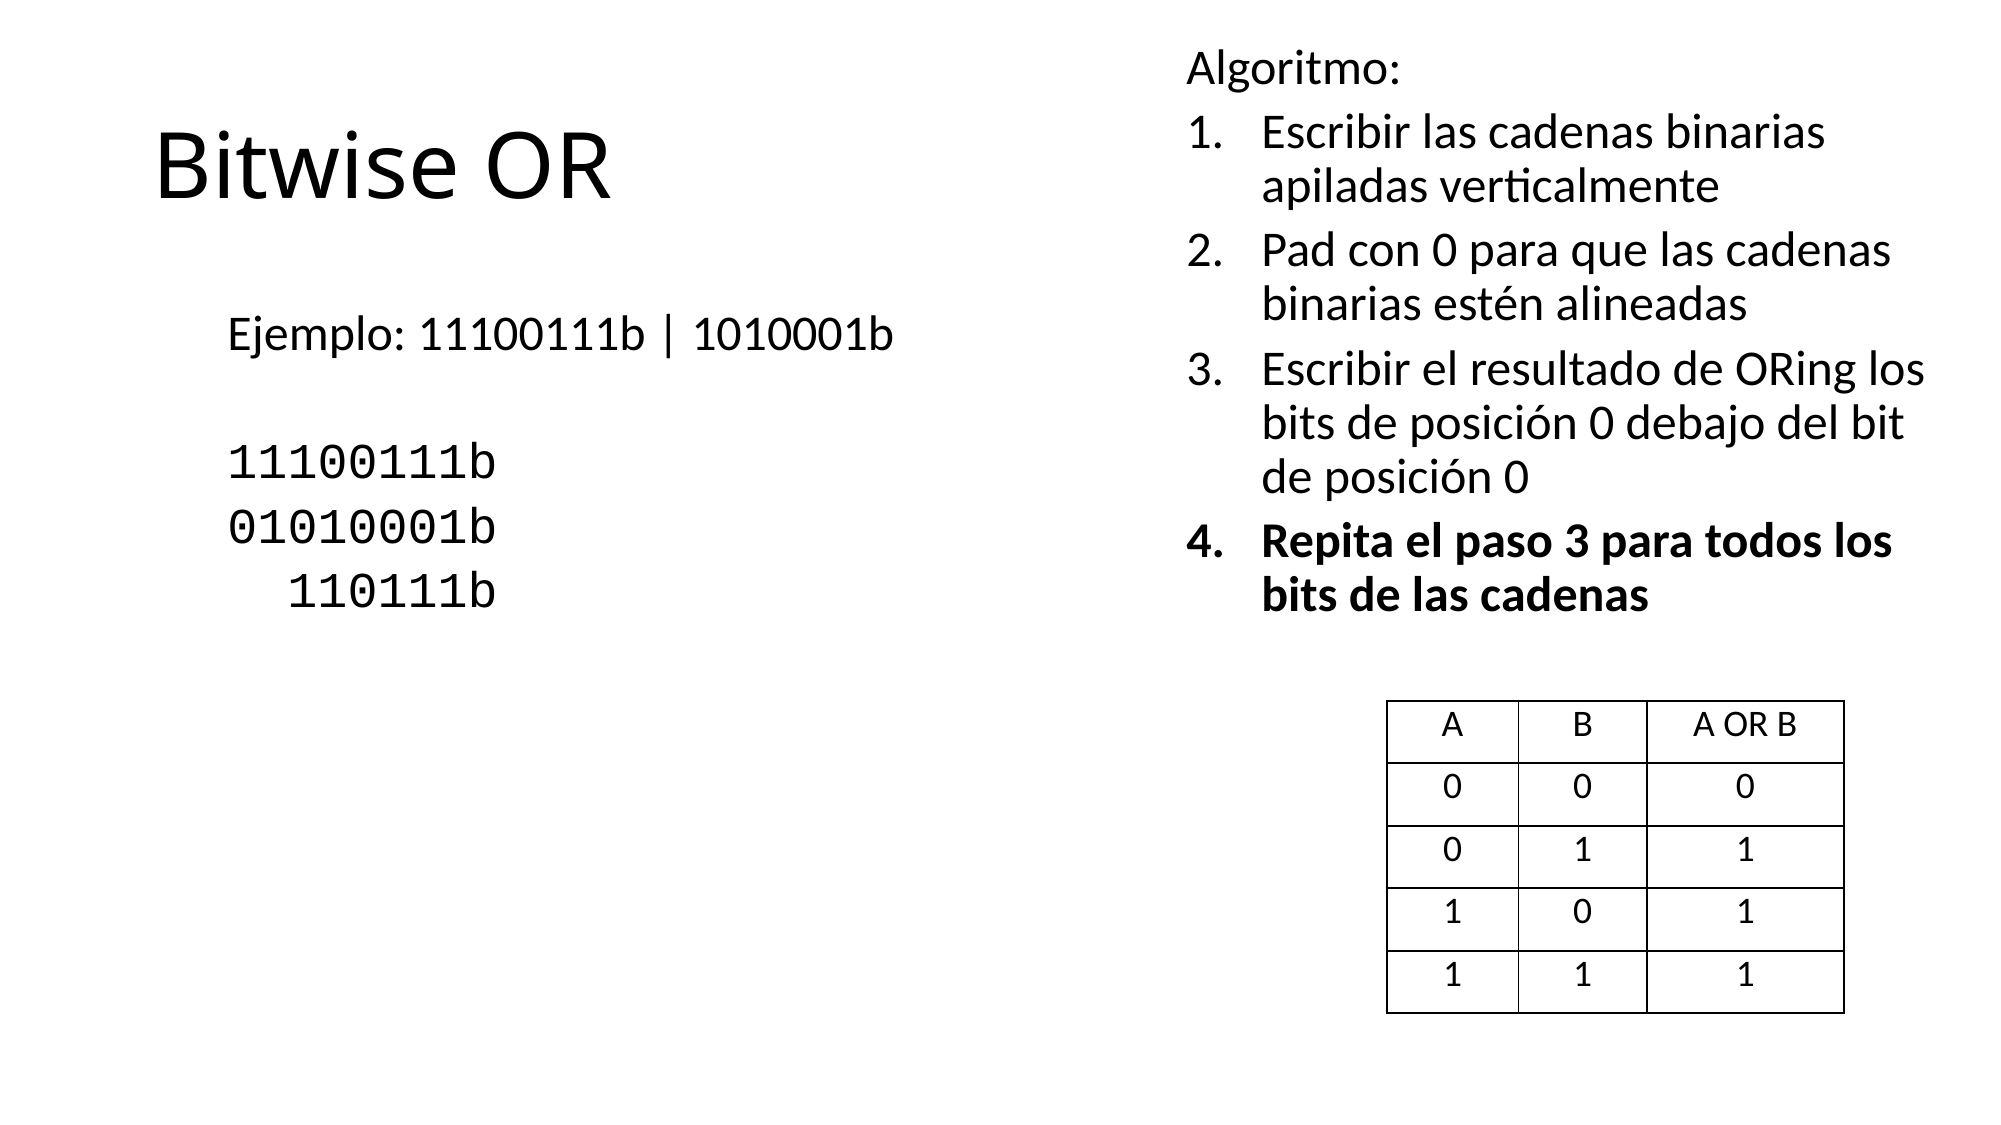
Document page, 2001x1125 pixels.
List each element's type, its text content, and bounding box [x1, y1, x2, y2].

list Ejemplo: 11100111b | 1010001b 11100111b 01010001b 110111b [137, 299, 1171, 1014]
table_cell 0 [1388, 827, 1518, 887]
table_header A [1388, 702, 1518, 762]
table_cell 0 [1519, 889, 1646, 950]
text_box Algoritmo: Escribir las cadenas binarias apiladas verticalmente Pad con 0 para que las cadenas binarias estén alineadas Escribir el resultado de ORing los bits de posición 0 debajo del bit de posición 0 Repita el paso 3 para todos los bits de las cadenas [1096, 33, 1957, 748]
table_cell 1 [1388, 952, 1518, 1012]
table_cell 0 [1648, 764, 1843, 825]
title Bitwise OR [137, 59, 1096, 278]
table_cell 0 [1519, 764, 1646, 825]
table_cell 1 [1388, 889, 1518, 950]
table_cell 1 [1519, 952, 1646, 1012]
table_cell 0 [1388, 764, 1518, 825]
table_header A OR B [1648, 702, 1843, 762]
table_cell 1 [1519, 827, 1646, 887]
table_header B [1519, 702, 1646, 762]
table_cell 1 [1648, 952, 1843, 1012]
table_cell 1 [1648, 889, 1843, 950]
table_cell 1 [1648, 827, 1843, 887]
